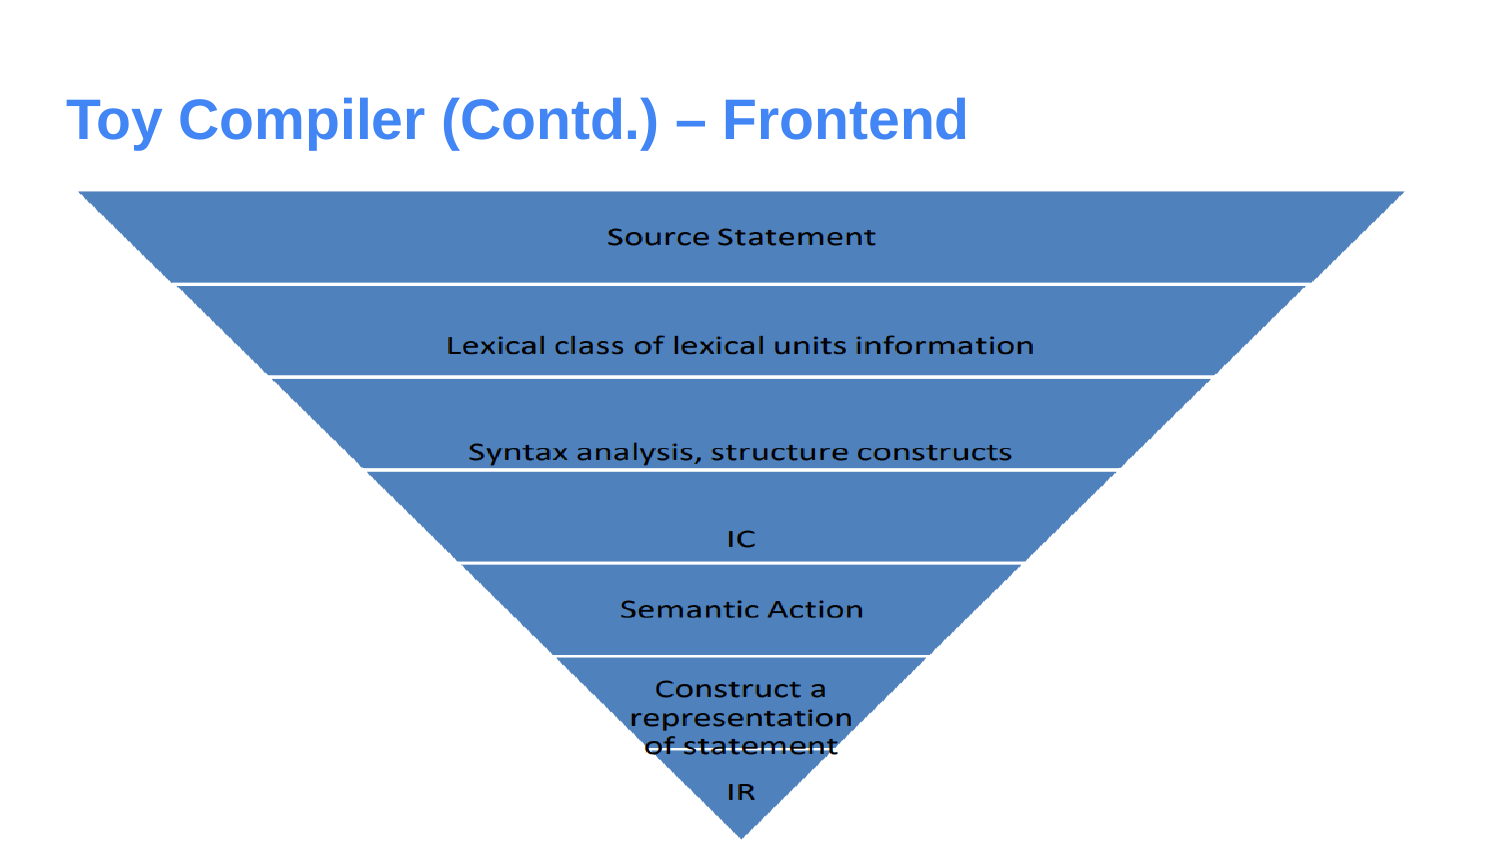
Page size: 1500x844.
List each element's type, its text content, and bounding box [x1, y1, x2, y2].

picture [50, 166, 1450, 844]
title Toy Compiler (Contd.) – Frontend [51, 72, 1449, 166]
